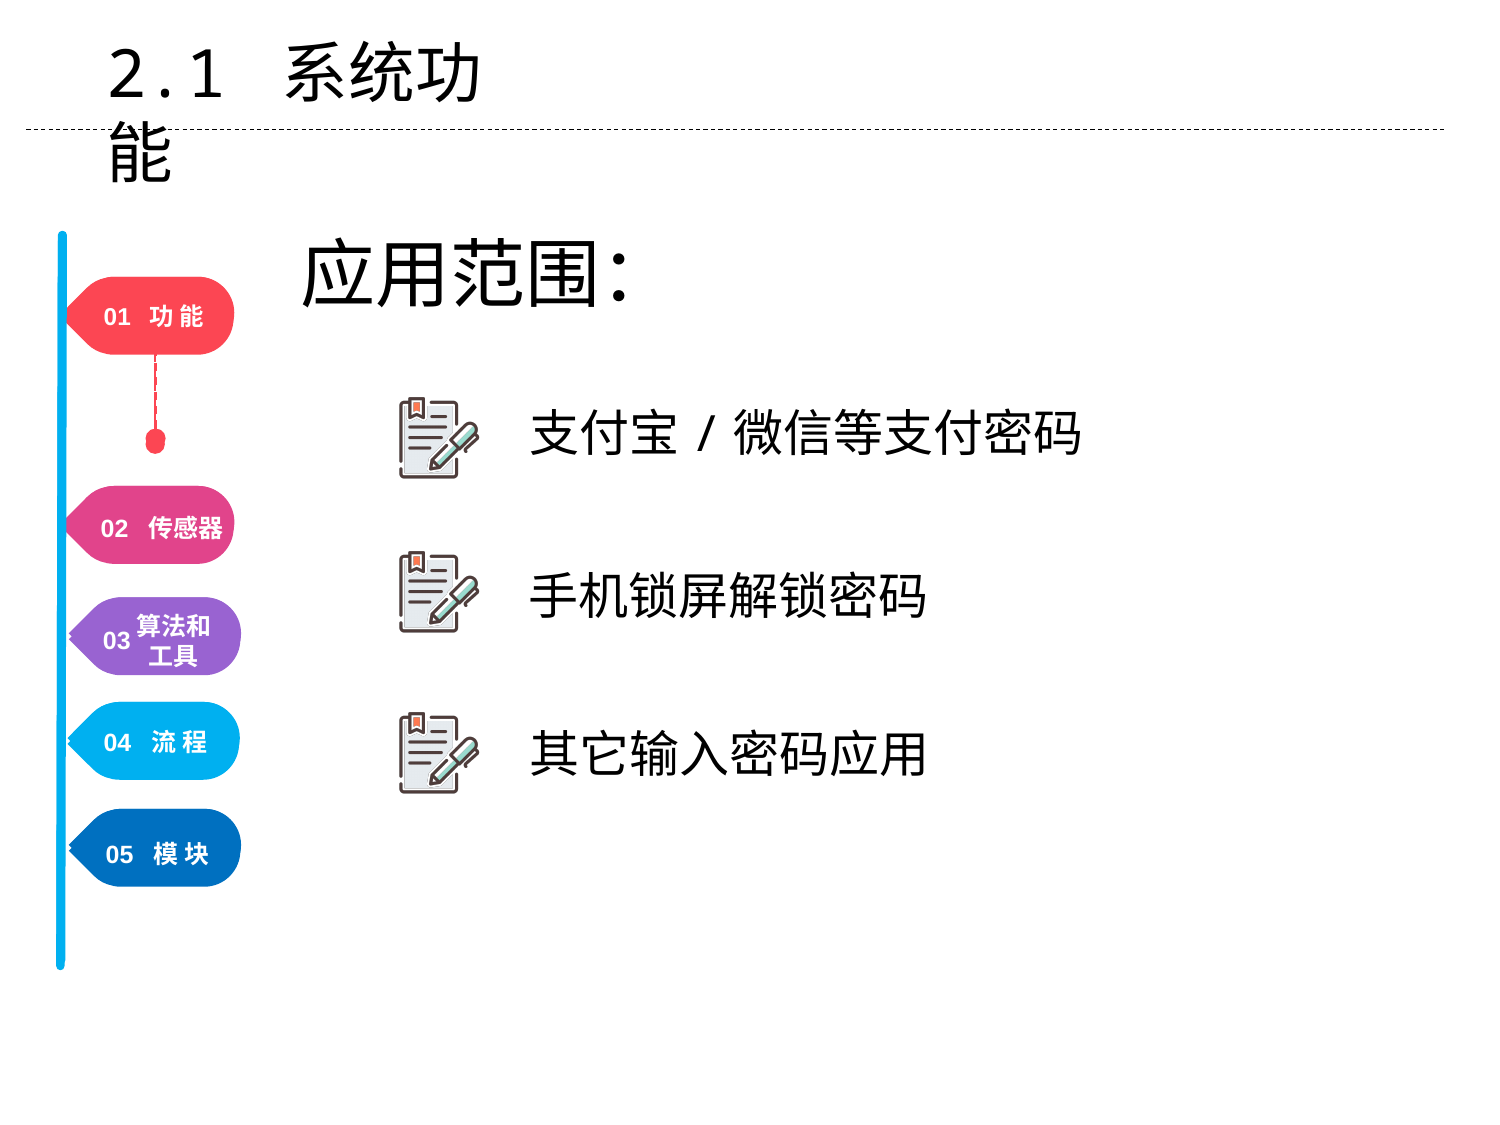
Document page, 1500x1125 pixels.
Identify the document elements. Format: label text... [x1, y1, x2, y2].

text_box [383, 386, 1494, 491]
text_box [383, 540, 1493, 645]
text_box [26, 23, 1446, 130]
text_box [61, 235, 254, 961]
text_box 应用范围： [285, 219, 915, 325]
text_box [383, 701, 1494, 806]
